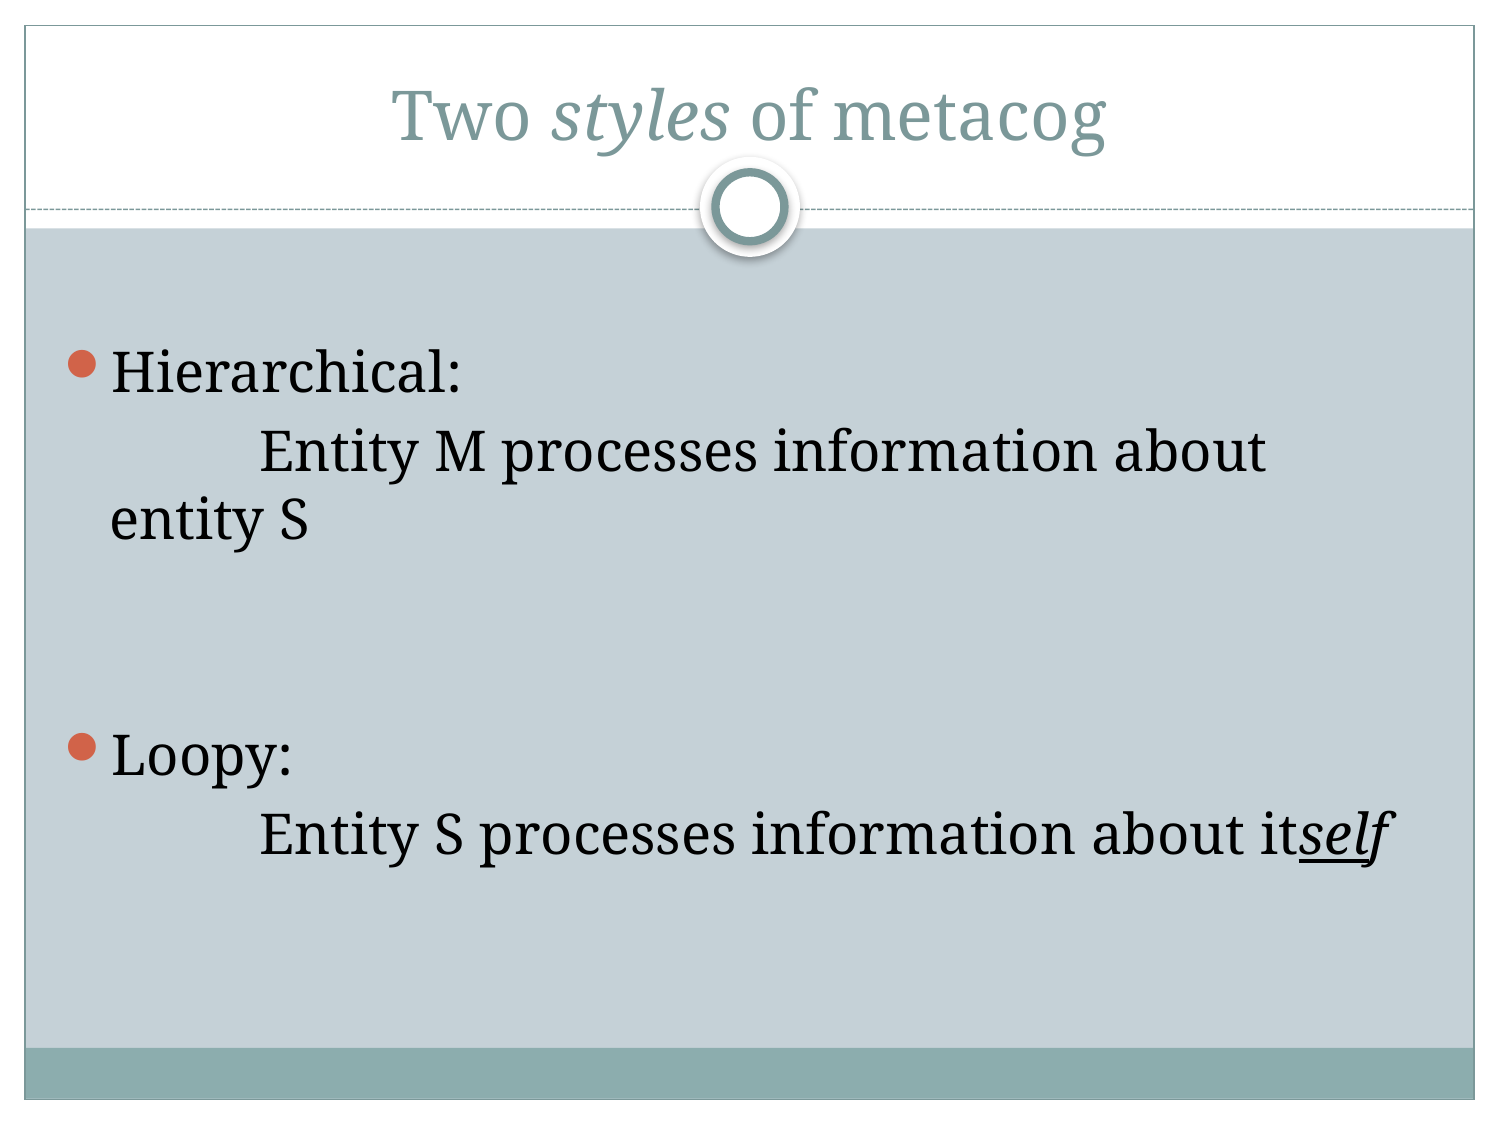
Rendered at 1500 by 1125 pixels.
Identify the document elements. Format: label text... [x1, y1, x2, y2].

title Two styles of metacog [49, 37, 1450, 162]
list Hierarchical: Entity M processes information about entity S Loopy: Entity S processes information about itself [49, 250, 1445, 1001]
